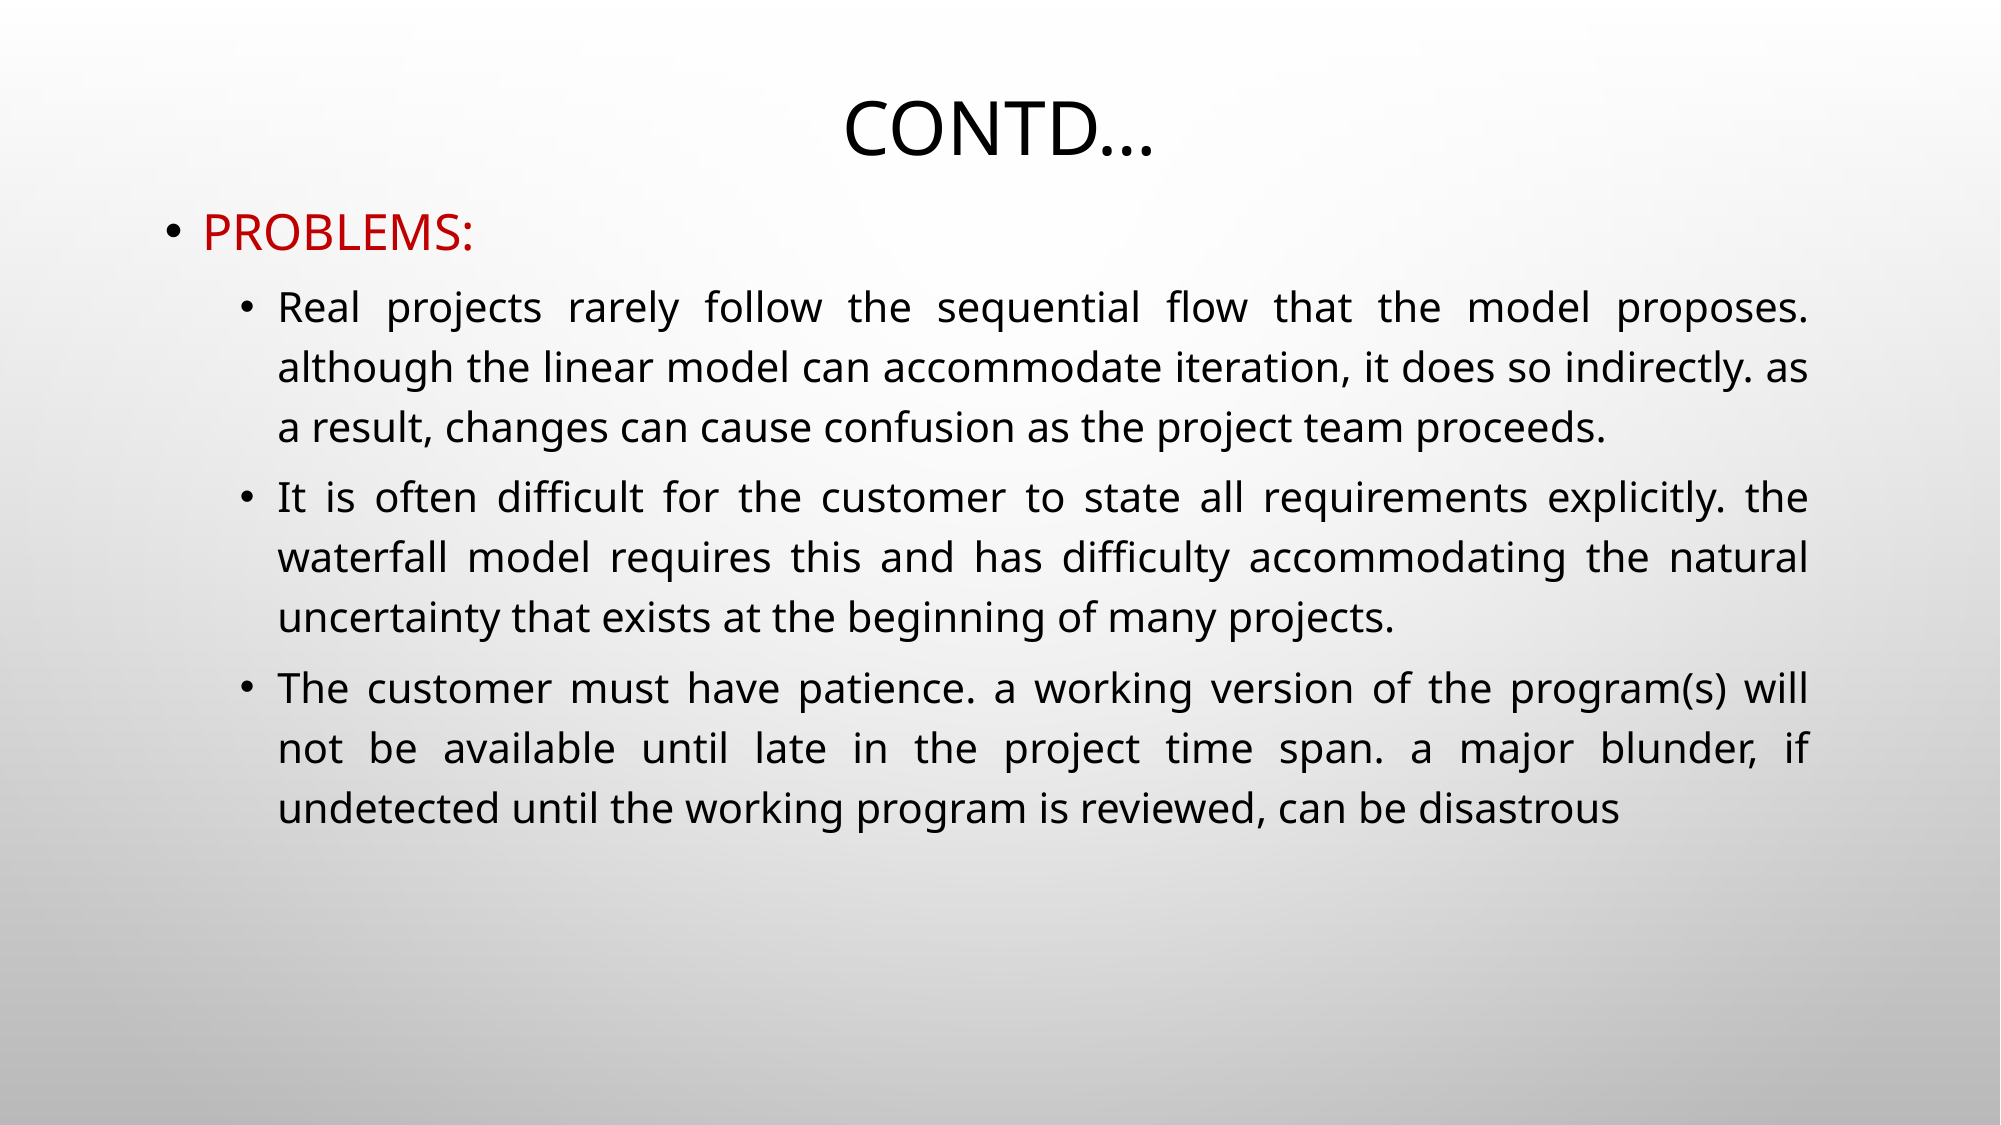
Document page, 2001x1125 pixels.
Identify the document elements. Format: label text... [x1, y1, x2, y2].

picture [0, 0, 2000, 1125]
list Problems: Real projects rarely follow the sequential flow that the model proposes. although the linear model can accommodate iteration, it does so indirectly. as a result, changes can cause confusion as the project team proceeds. It is often difficult for the customer to state all requirements explicitly. the waterfall model requires this and has difficulty accommodating the natural uncertainty that exists at the beginning of many projects. The customer must have patience. a working version of the program(s) will not be available until late in the project time span. a major blunder, if undetected until the working program is reviewed, can be disastrous [149, 180, 1825, 882]
title CONTd… [149, 0, 1851, 262]
